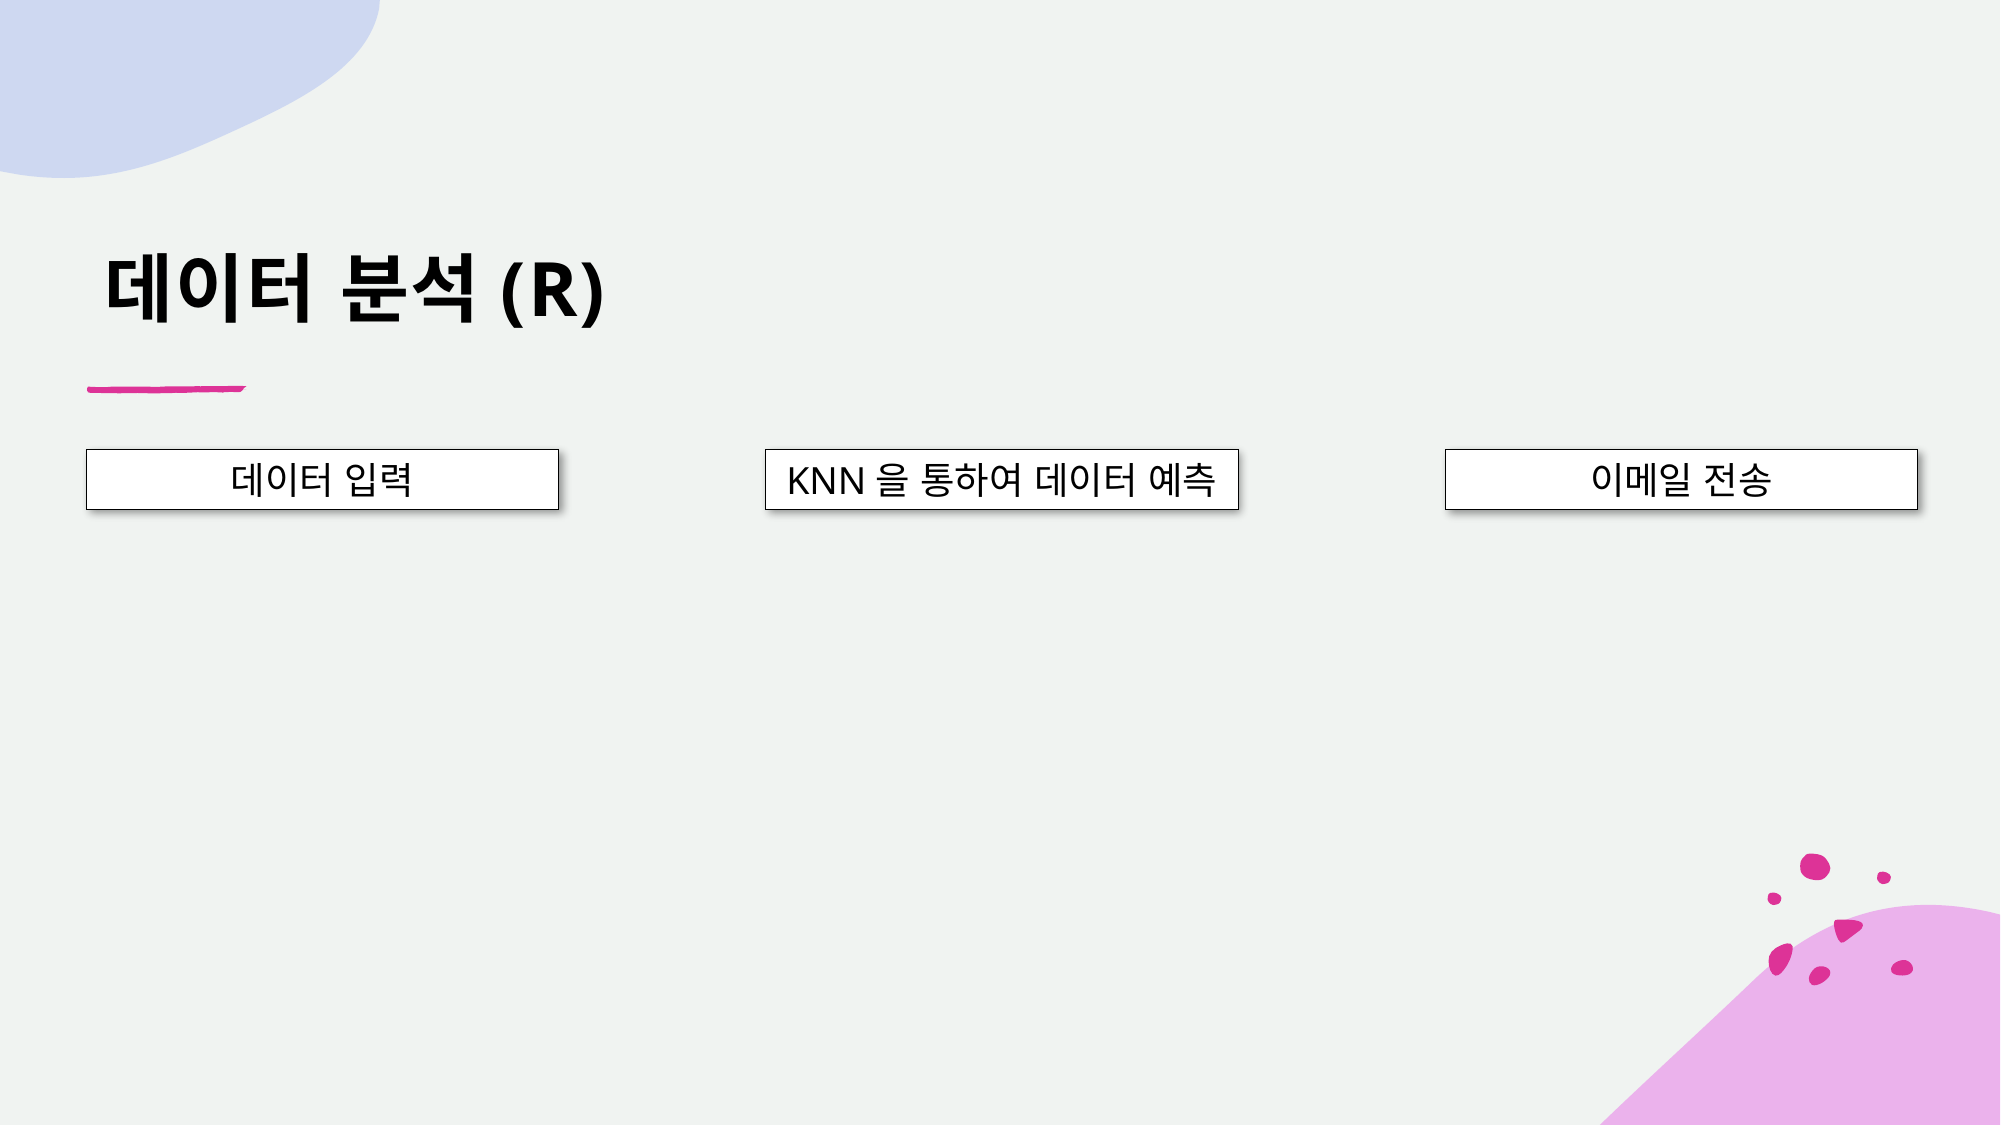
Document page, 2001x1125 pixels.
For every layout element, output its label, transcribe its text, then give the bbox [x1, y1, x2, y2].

title 데이터 분석(R) [86, 129, 1740, 347]
text_box 데이터 입력 [86, 449, 559, 510]
text_box KNN을 통하여 데이터 예측 [765, 449, 1239, 510]
text_box 이메일 전송 [1445, 449, 1918, 510]
